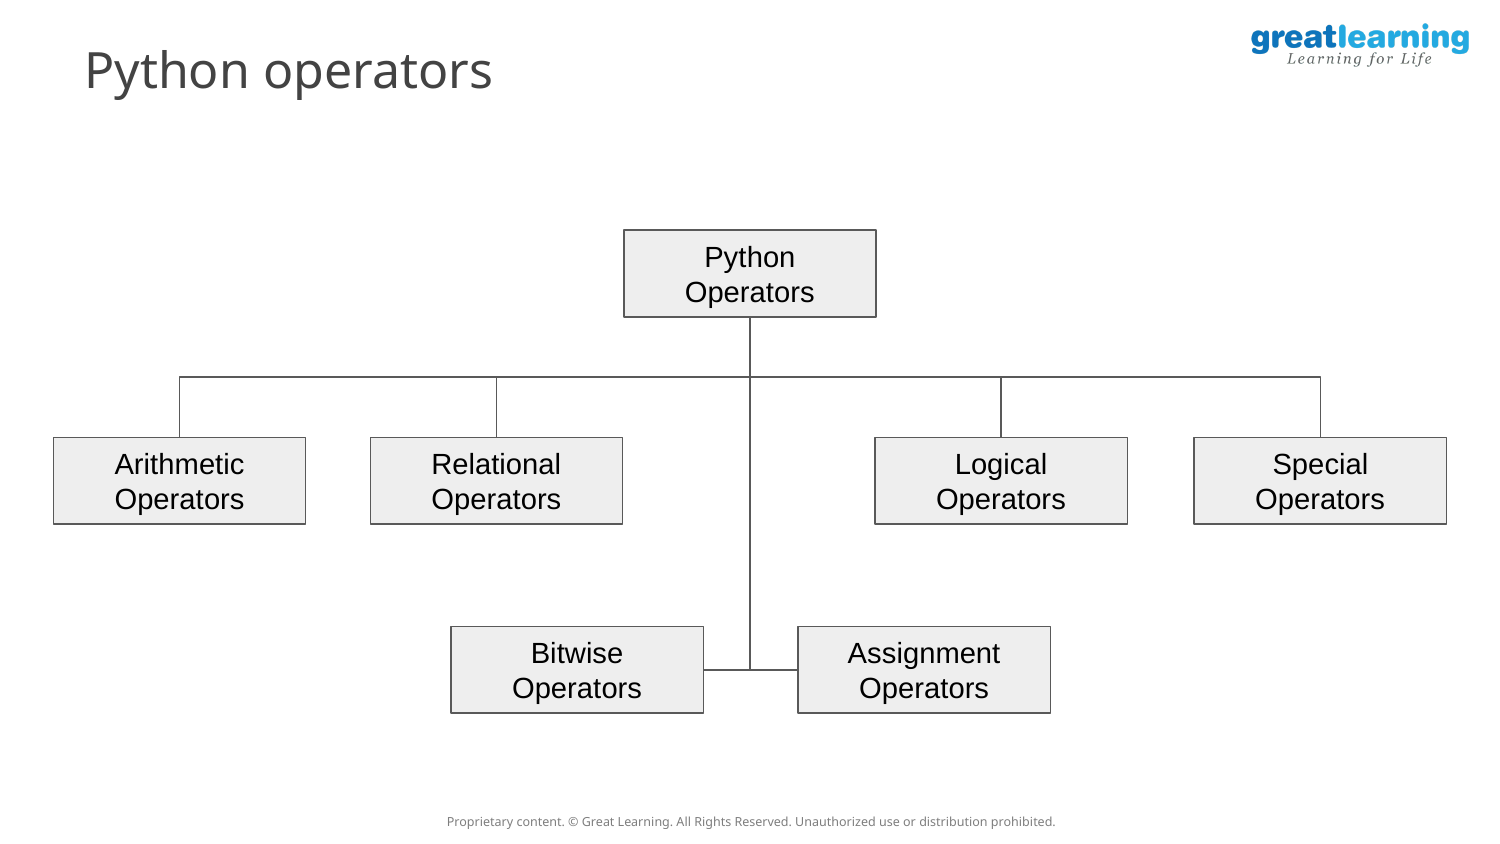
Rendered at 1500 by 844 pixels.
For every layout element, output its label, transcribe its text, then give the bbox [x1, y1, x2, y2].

text_box Bitwise Operators [451, 626, 704, 714]
picture [1335, 23, 1469, 67]
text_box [53, 229, 1447, 525]
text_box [549, 469, 595, 517]
text_box Assignment Operators [798, 626, 1051, 714]
text_box Python operators [69, 23, 1335, 110]
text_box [597, 468, 951, 518]
